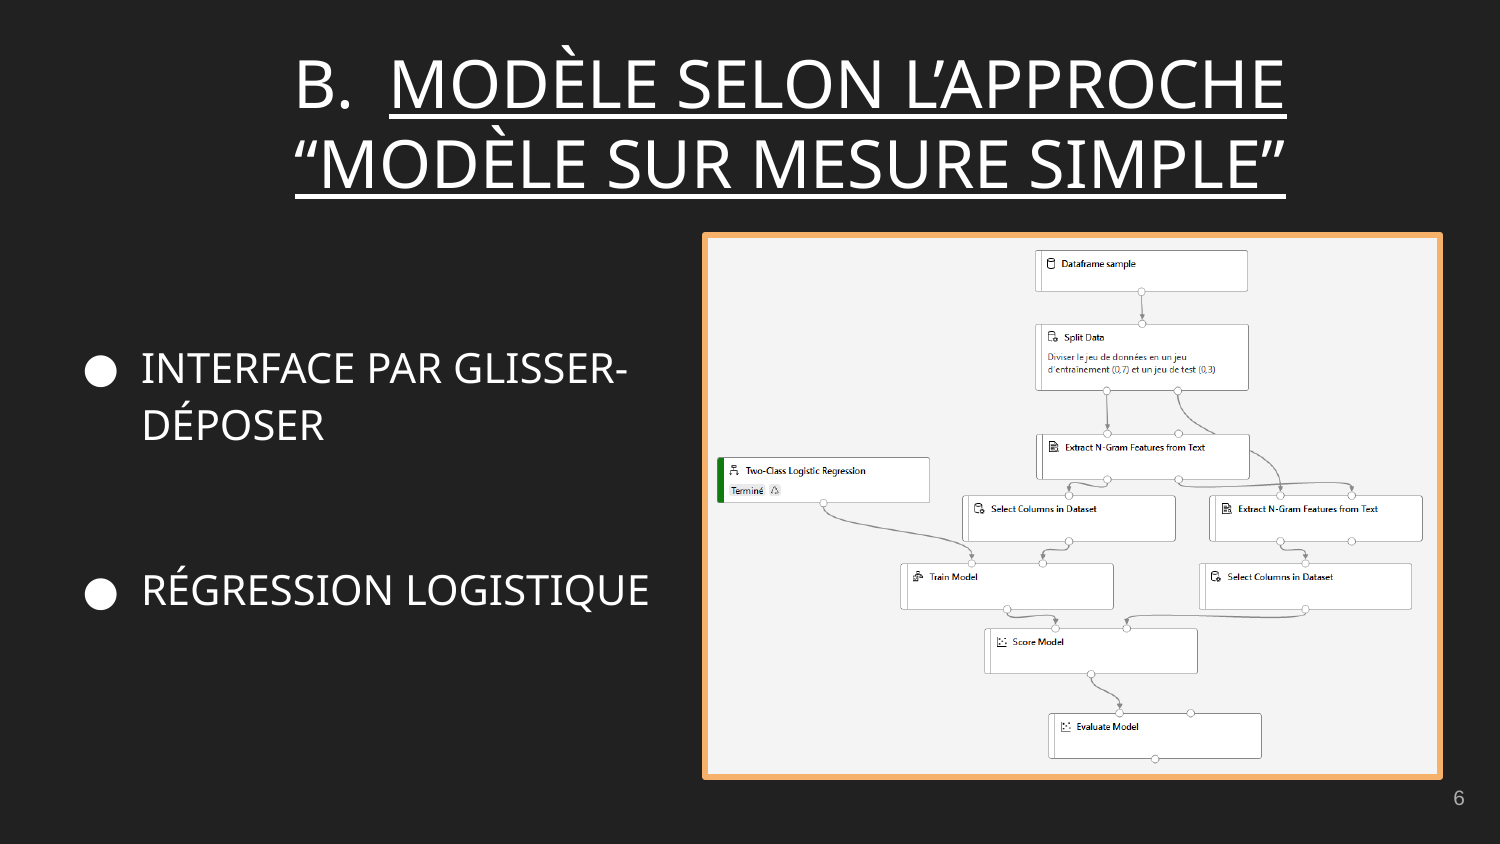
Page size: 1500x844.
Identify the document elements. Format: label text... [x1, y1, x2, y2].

title B. MODÈLE SELON L’APPROCHE “MODÈLE SUR MESURE SIMPLE” [51, 27, 1449, 218]
picture [707, 237, 1438, 774]
list INTERFACE PAR GLISSER-DÉPOSER RÉGRESSION LOGISTIQUE [51, 319, 672, 612]
slide_number ‹#› [1389, 764, 1480, 830]
